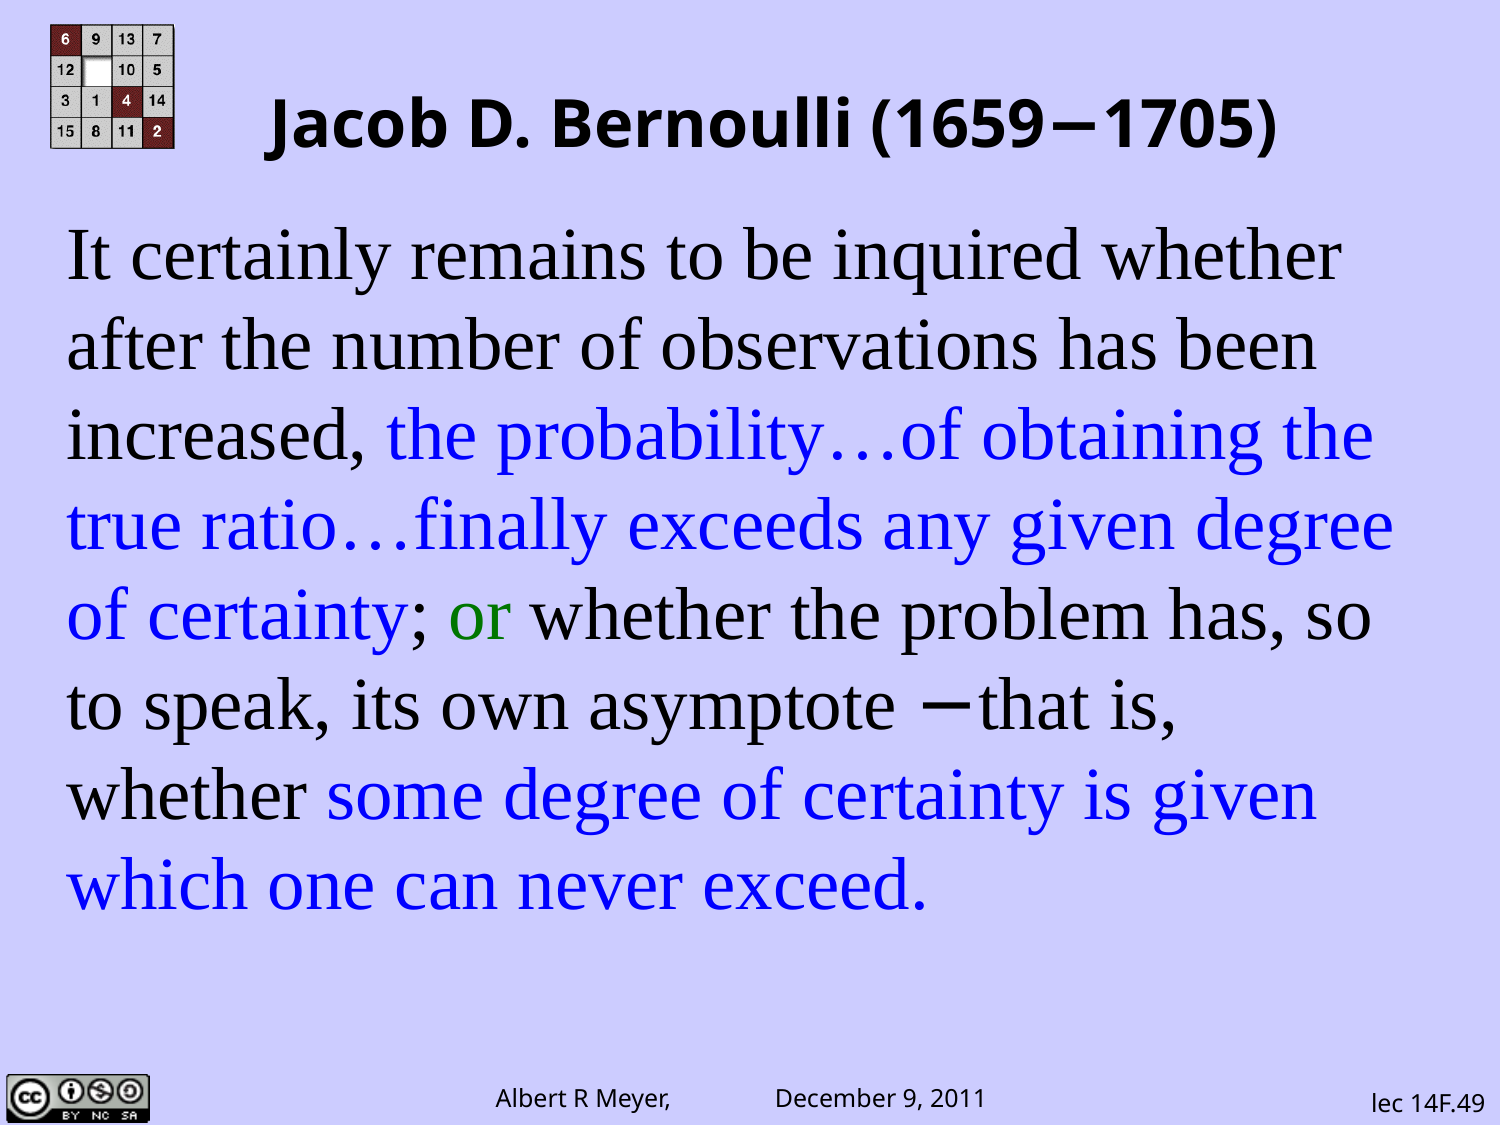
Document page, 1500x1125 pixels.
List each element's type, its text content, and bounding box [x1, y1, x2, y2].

text_box It certainly remains to be inquired whether after the number of observations has been increased, the probability…of obtaining the true ratio…finally exceeds any given degree of certainty; or whether the problem has, so to speak, its own asymptote −that is, whether some degree of certainty is given which one can never exceed. [51, 197, 1450, 933]
picture [6, 1074, 150, 1123]
text_box Jacob D. Bernoulli (1659−1705) [192, 47, 1355, 195]
picture [50, 24, 175, 149]
